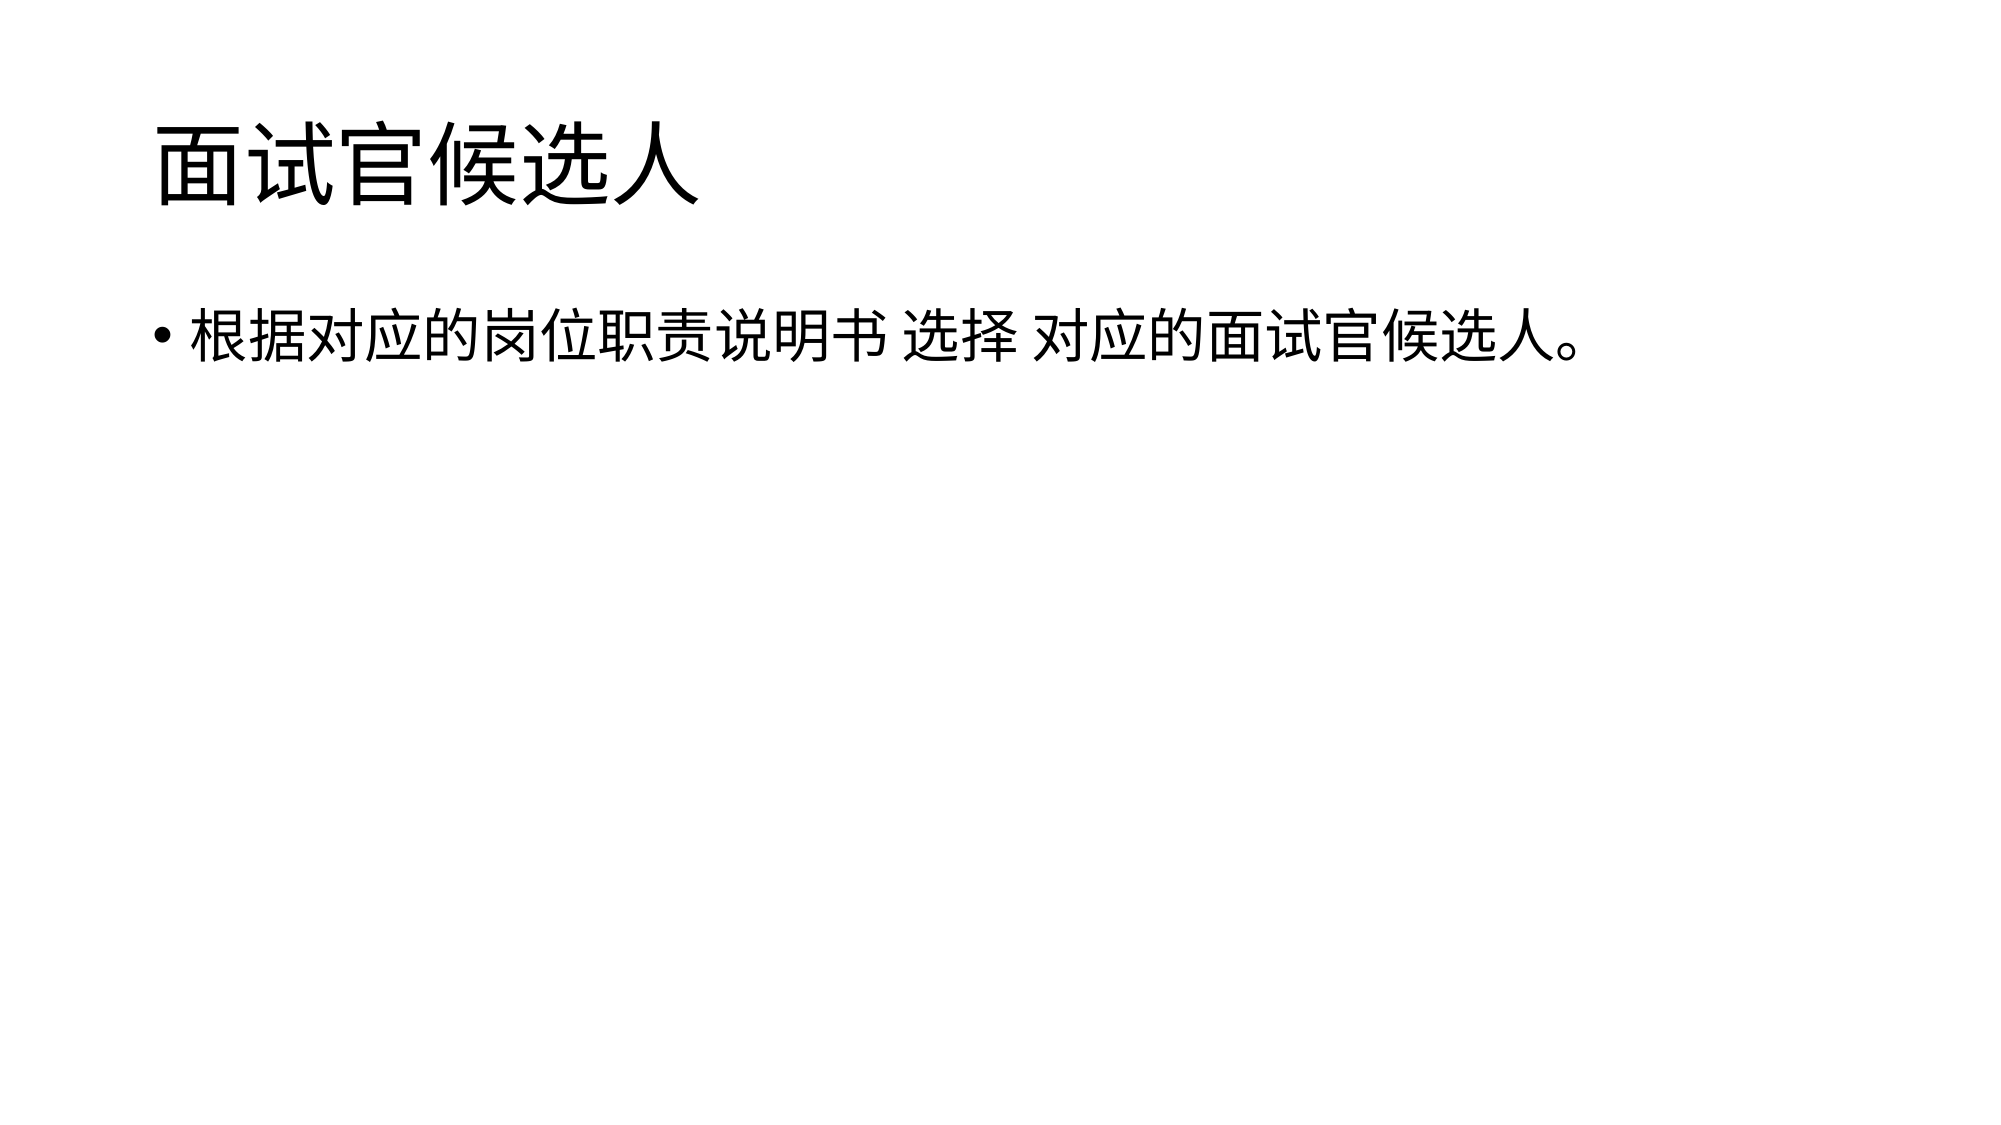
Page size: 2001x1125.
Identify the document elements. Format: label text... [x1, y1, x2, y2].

title 面试官候选人 [137, 59, 1863, 278]
list 根据对应的岗位职责说明书 选择 对应的面试官候选人。 [137, 299, 1863, 1014]
